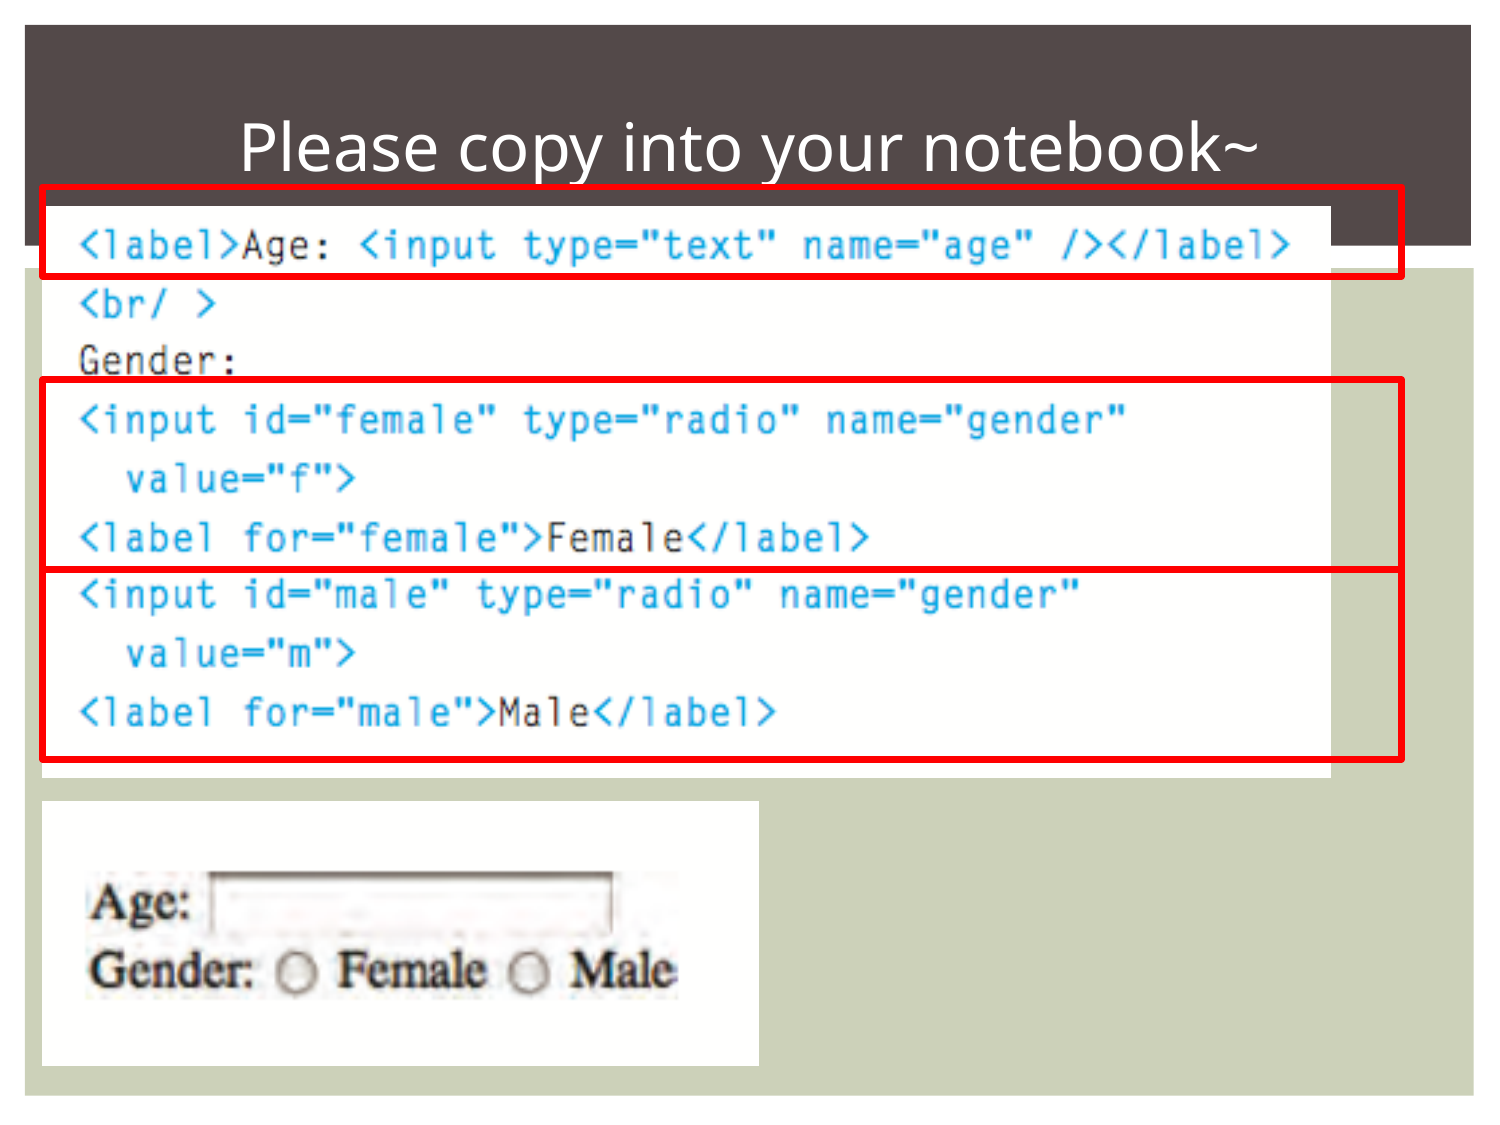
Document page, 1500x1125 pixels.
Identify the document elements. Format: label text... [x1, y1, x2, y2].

text_box [42, 186, 1402, 277]
title Please copy into your notebook~ [62, 58, 1438, 232]
picture [42, 206, 1331, 779]
text_box [1336, 379, 1402, 569]
picture [42, 801, 760, 1066]
text_box [1336, 569, 1402, 760]
